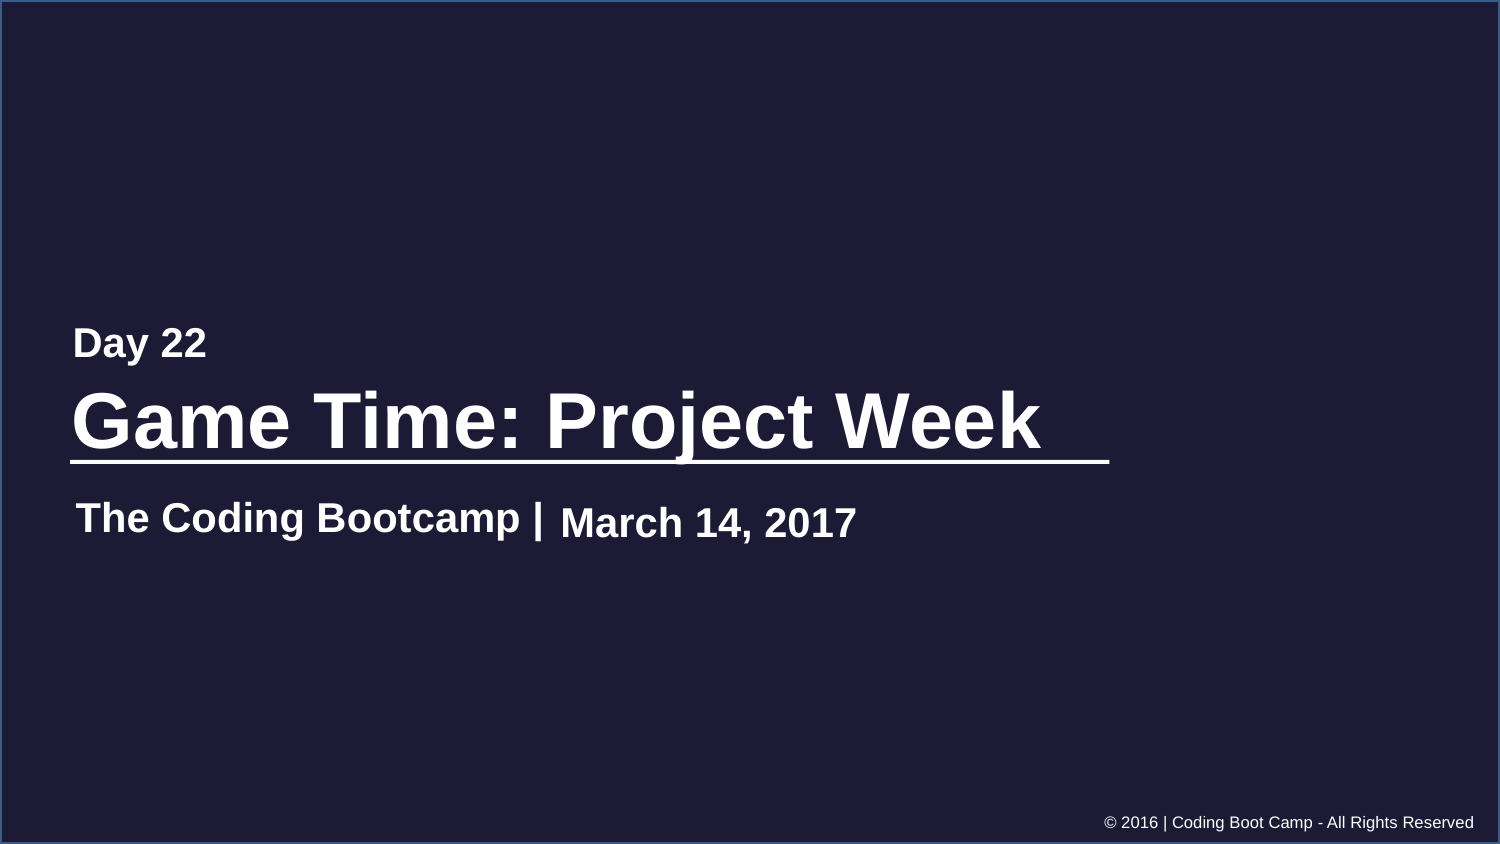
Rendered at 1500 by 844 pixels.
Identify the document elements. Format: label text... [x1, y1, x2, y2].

text_box Day 22 [65, 308, 508, 373]
text_box Game Time: Project Week [64, 362, 1414, 472]
text_box March 14, 2017 [552, 487, 926, 553]
